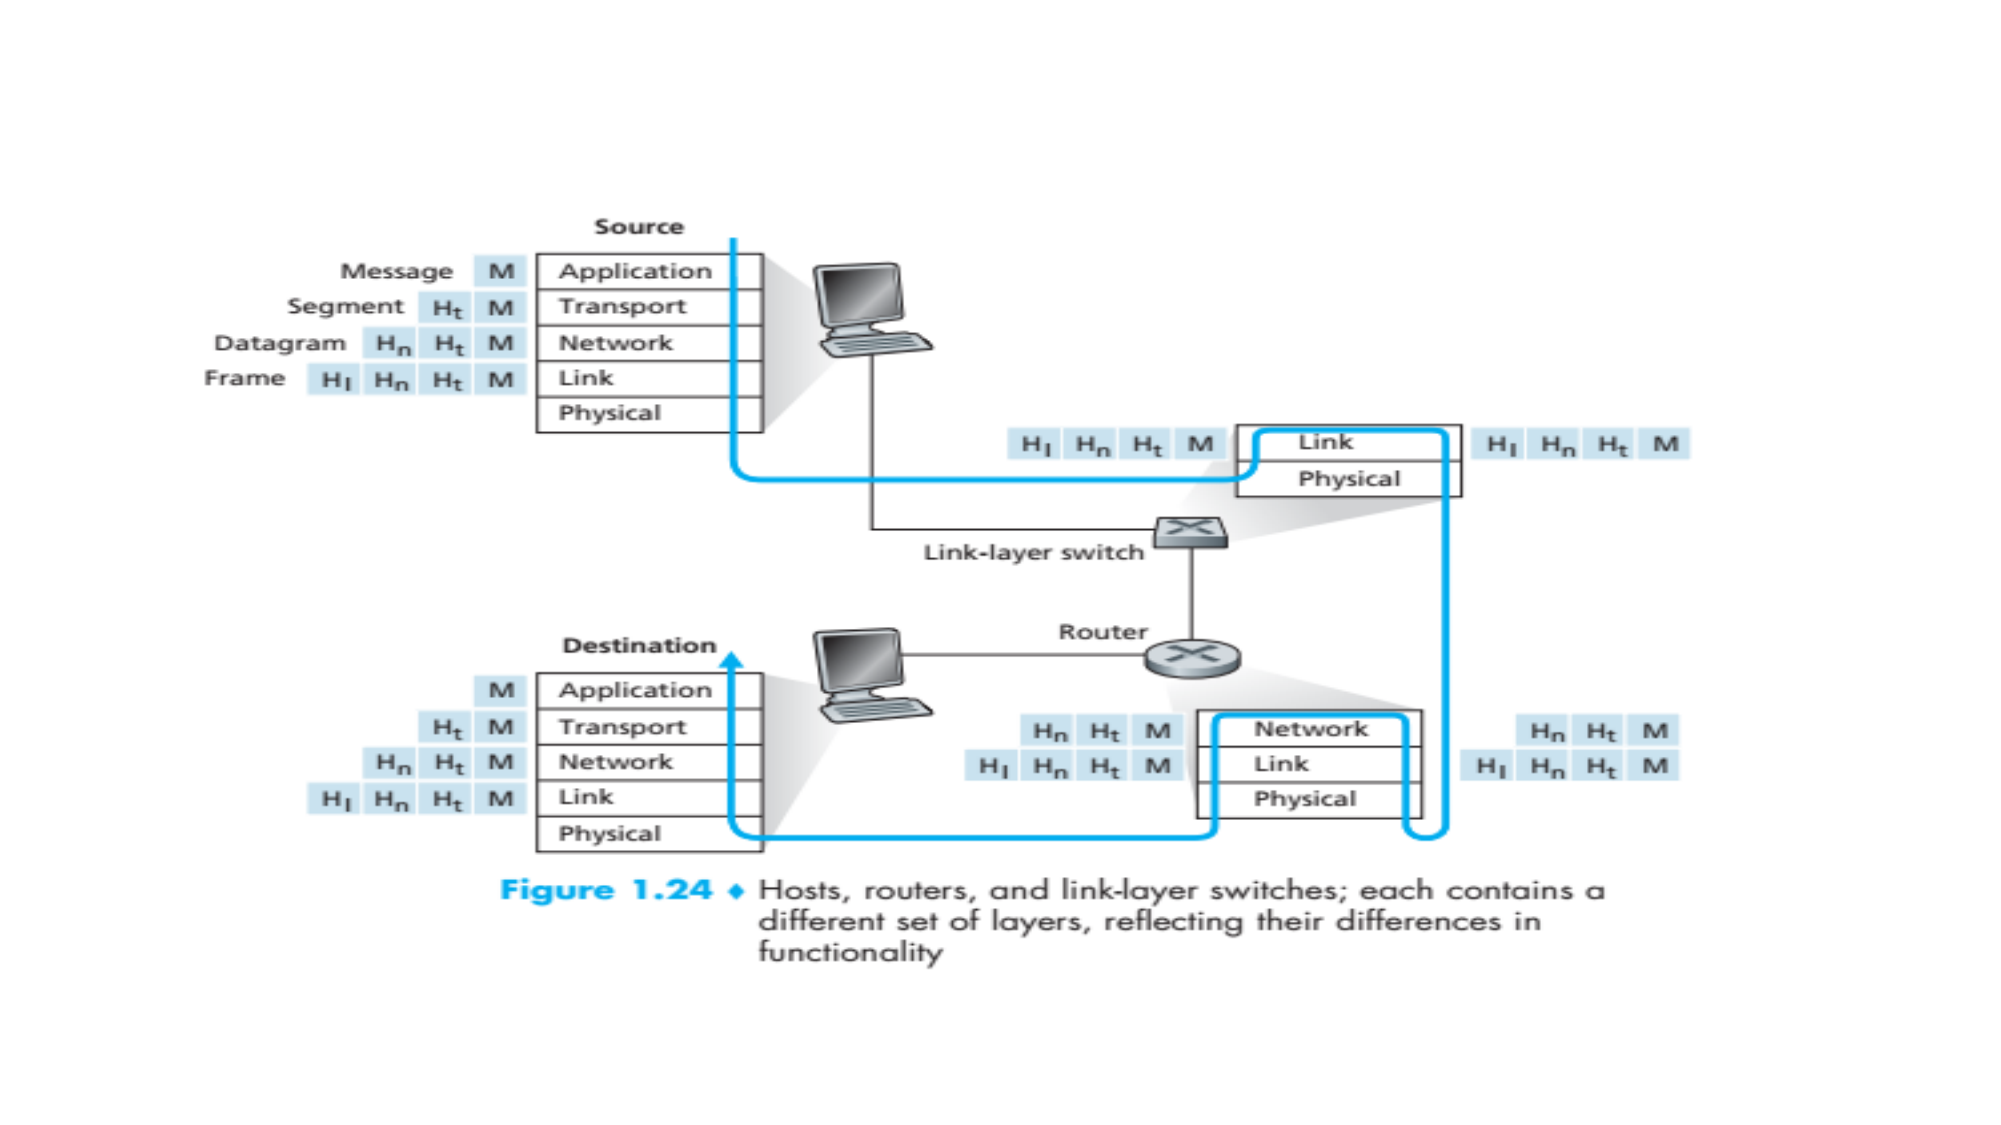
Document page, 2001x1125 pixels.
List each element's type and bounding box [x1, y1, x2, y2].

picture [182, 180, 1754, 979]
